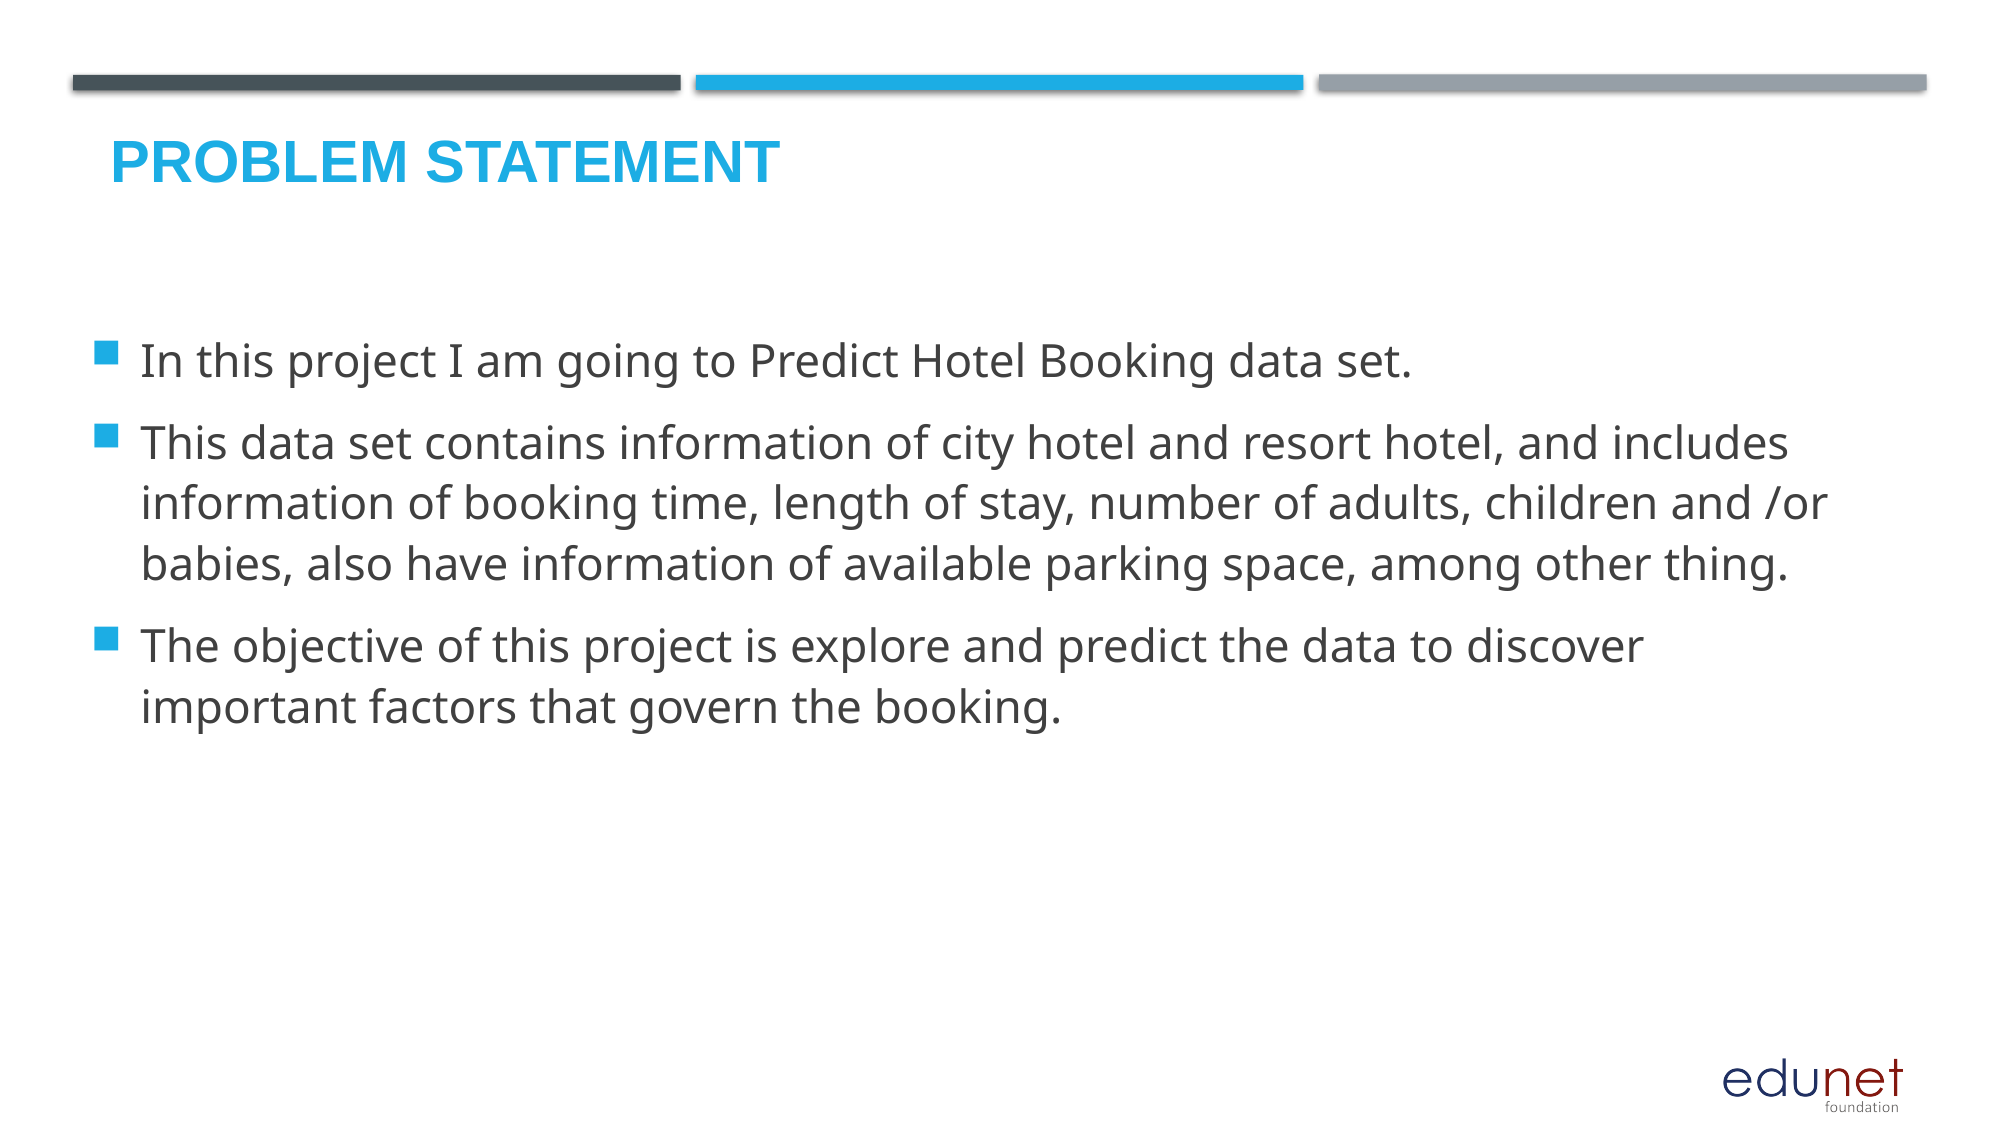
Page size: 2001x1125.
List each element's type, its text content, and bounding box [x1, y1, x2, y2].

title Problem Statement [95, 115, 1905, 203]
picture [1719, 1056, 1905, 1116]
list In this project I am going to Predict Hotel Booking data set. This data set contains information of city hotel and resort hotel, and includes information of booking time, length of stay, number of adults, children and /or babies, also have information of available parking space, among other thing. The objective of this project is explore and predict the data to discover important factors that govern the booking. [75, 179, 1885, 946]
